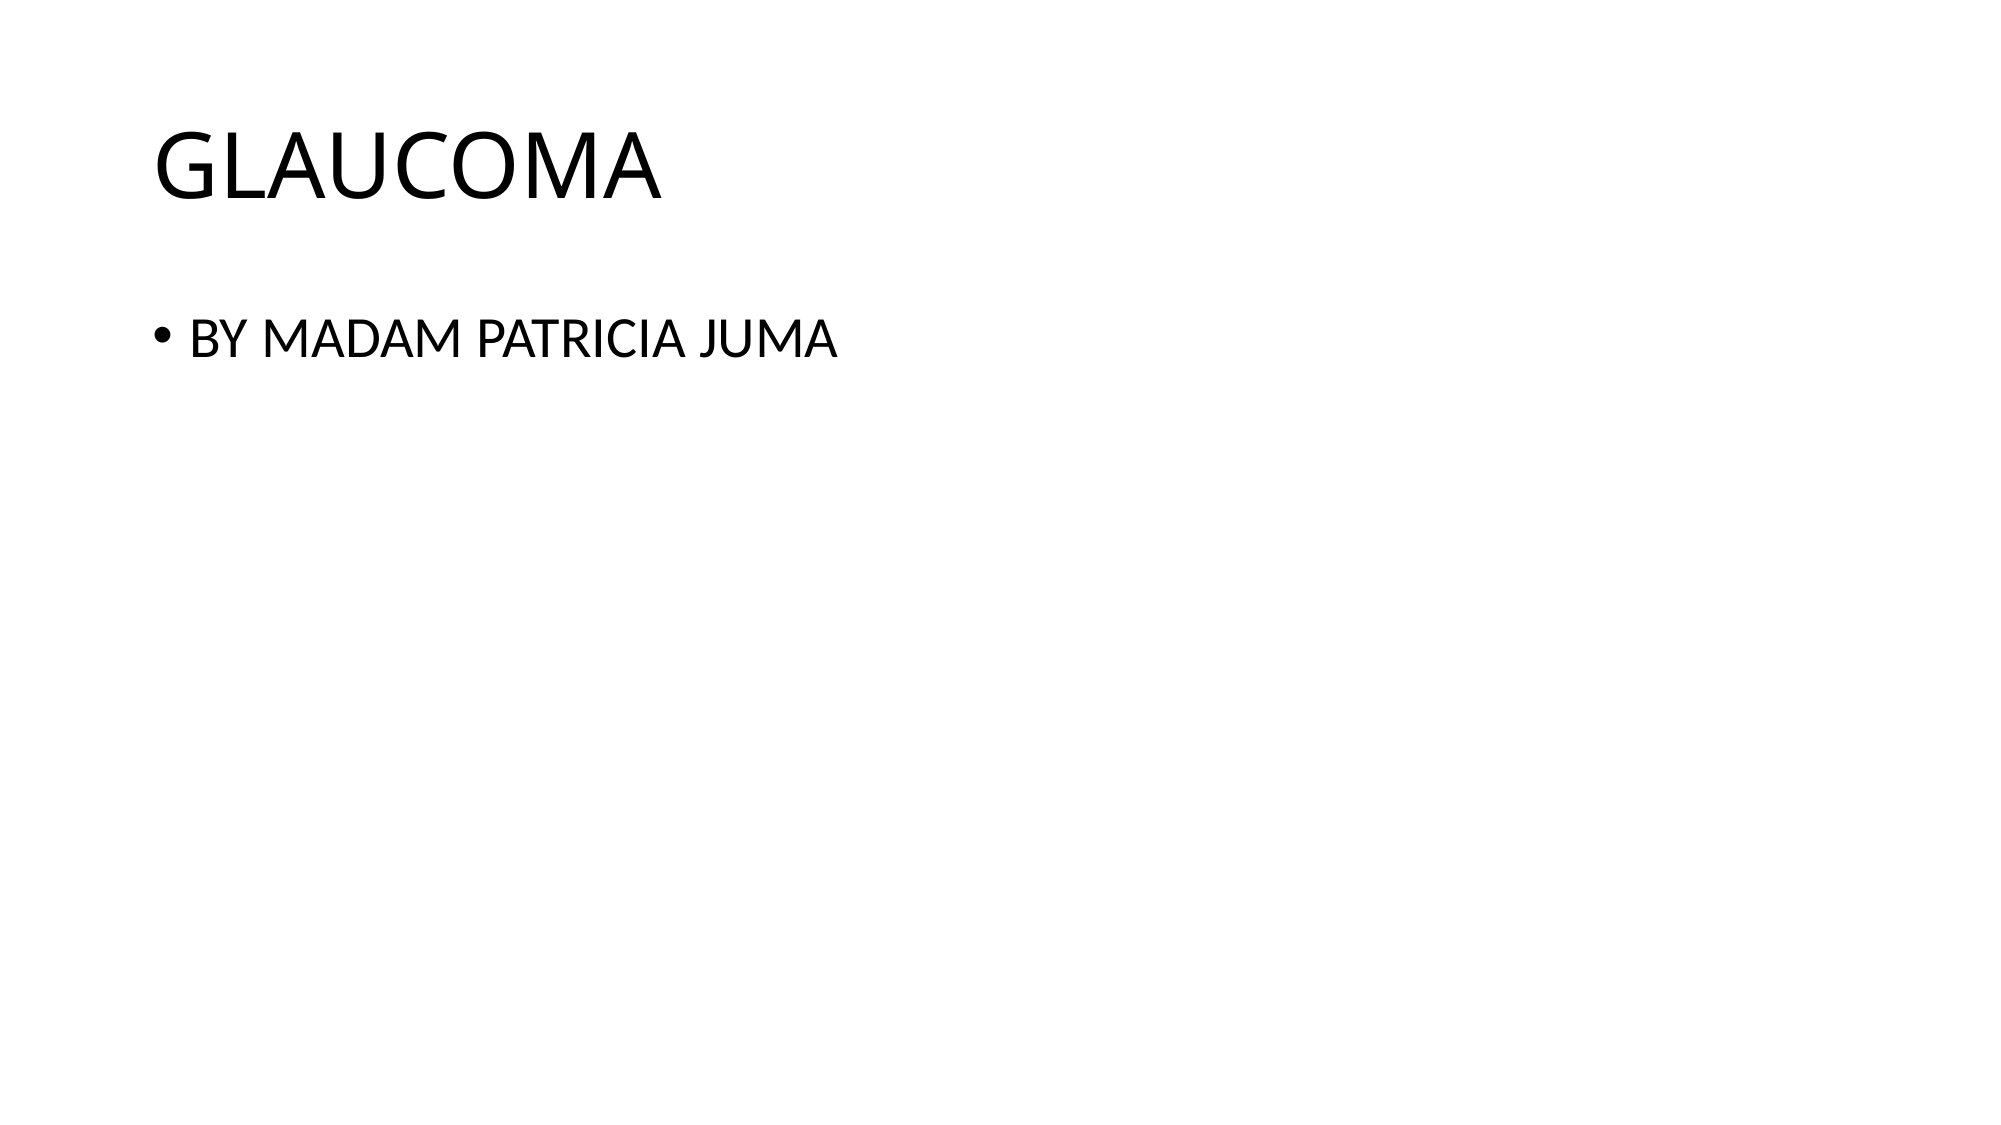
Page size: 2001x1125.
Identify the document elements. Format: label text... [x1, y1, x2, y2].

title GLAUCOMA [137, 59, 1863, 278]
list BY MADAM PATRICIA JUMA [137, 299, 1863, 1014]
